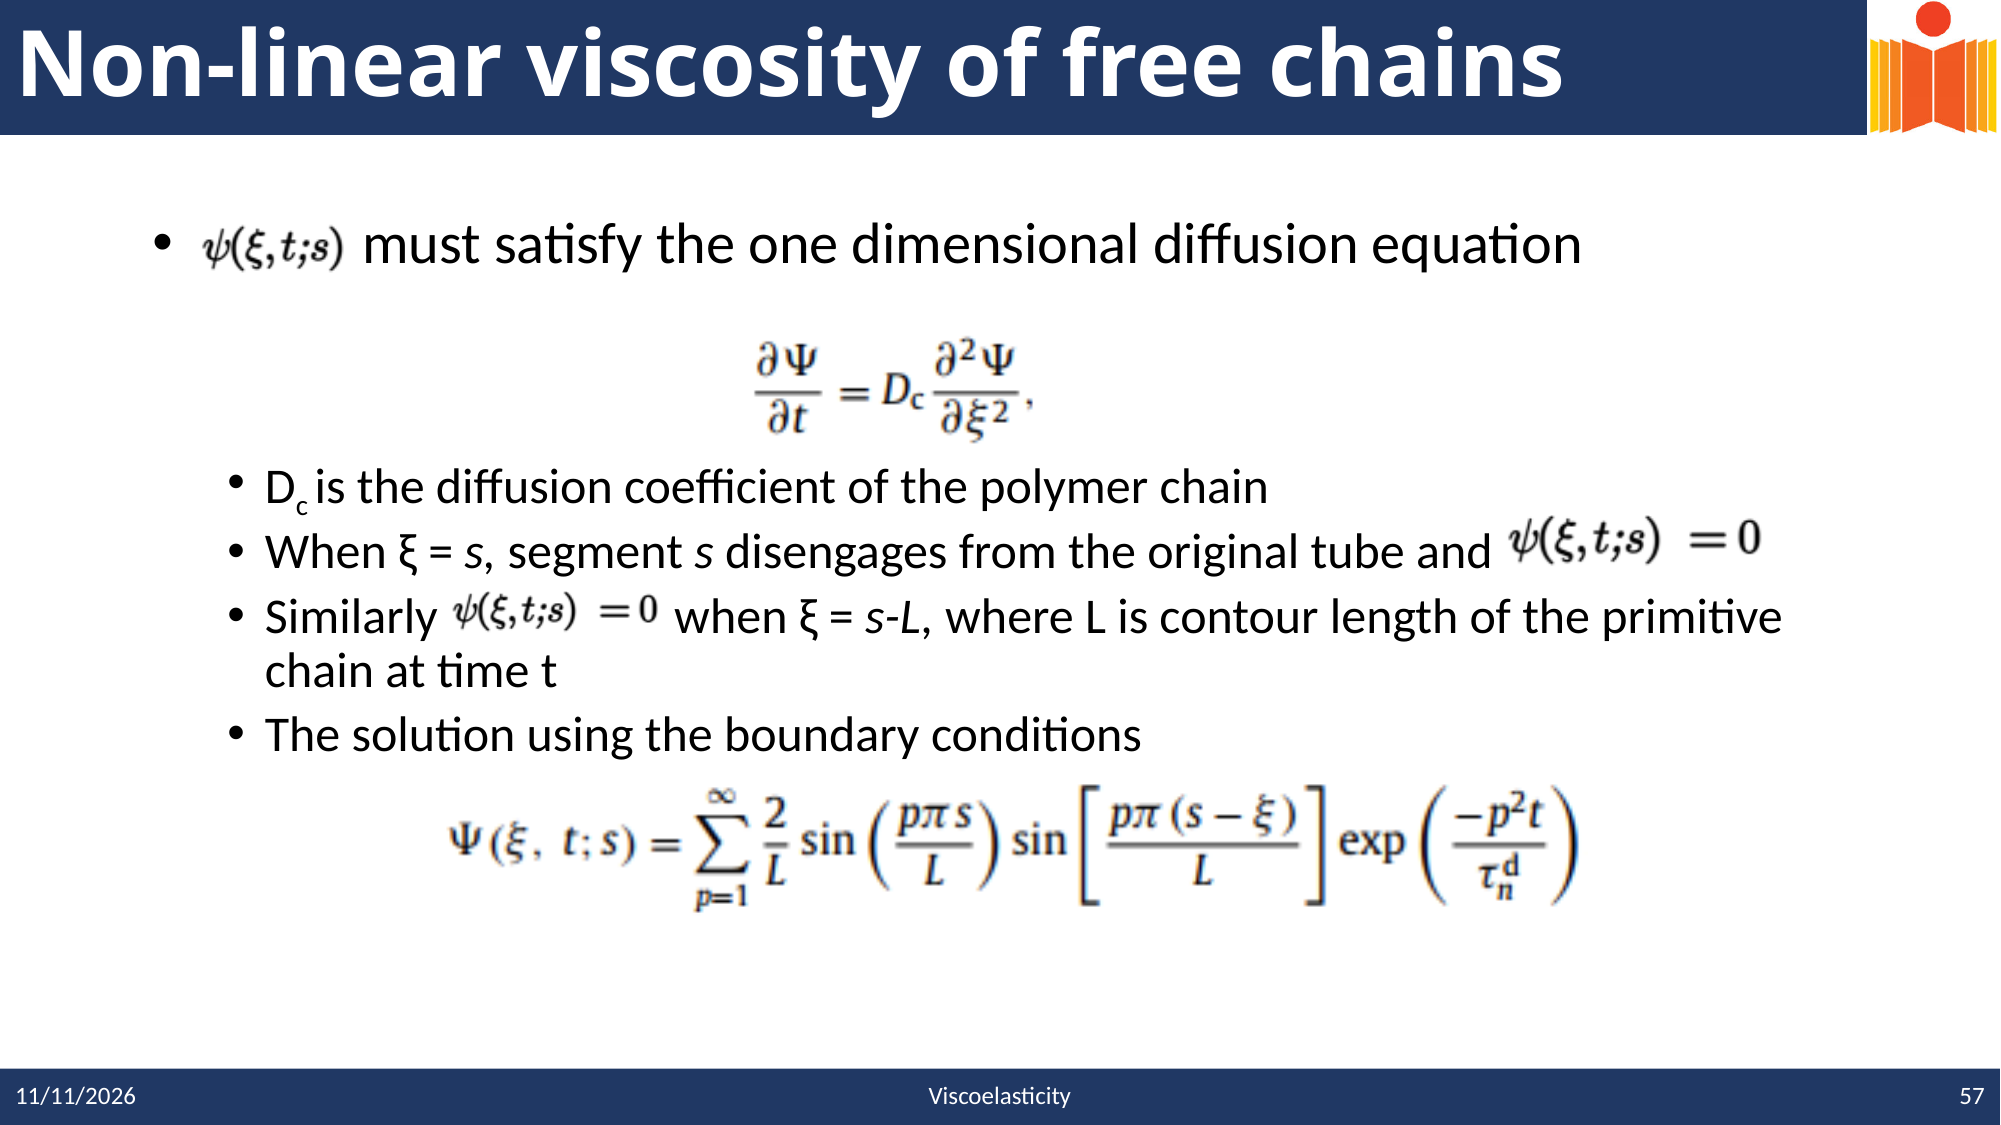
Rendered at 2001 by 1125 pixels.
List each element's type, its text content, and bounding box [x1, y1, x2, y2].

picture [1505, 515, 1775, 572]
picture [714, 319, 1046, 467]
picture [192, 220, 351, 280]
picture [412, 777, 1588, 925]
title Non-linear viscosity of free chains [0, 0, 1761, 134]
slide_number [0, 1065, 450, 1125]
footer Viscoelasticity [662, 1065, 1338, 1125]
picture [1867, 0, 2000, 135]
picture [449, 591, 669, 637]
slide_number 57 [1549, 1064, 2000, 1125]
list must satisfy the one dimensional diffusion equation Dc is the diffusion coefficient of the polymer chain When ξ = s, segment s disengages from the original tube and Similarly when ξ = s-L, where L is contour length of the primitive chain at time t The solution using the boundary conditions [137, 205, 1863, 920]
